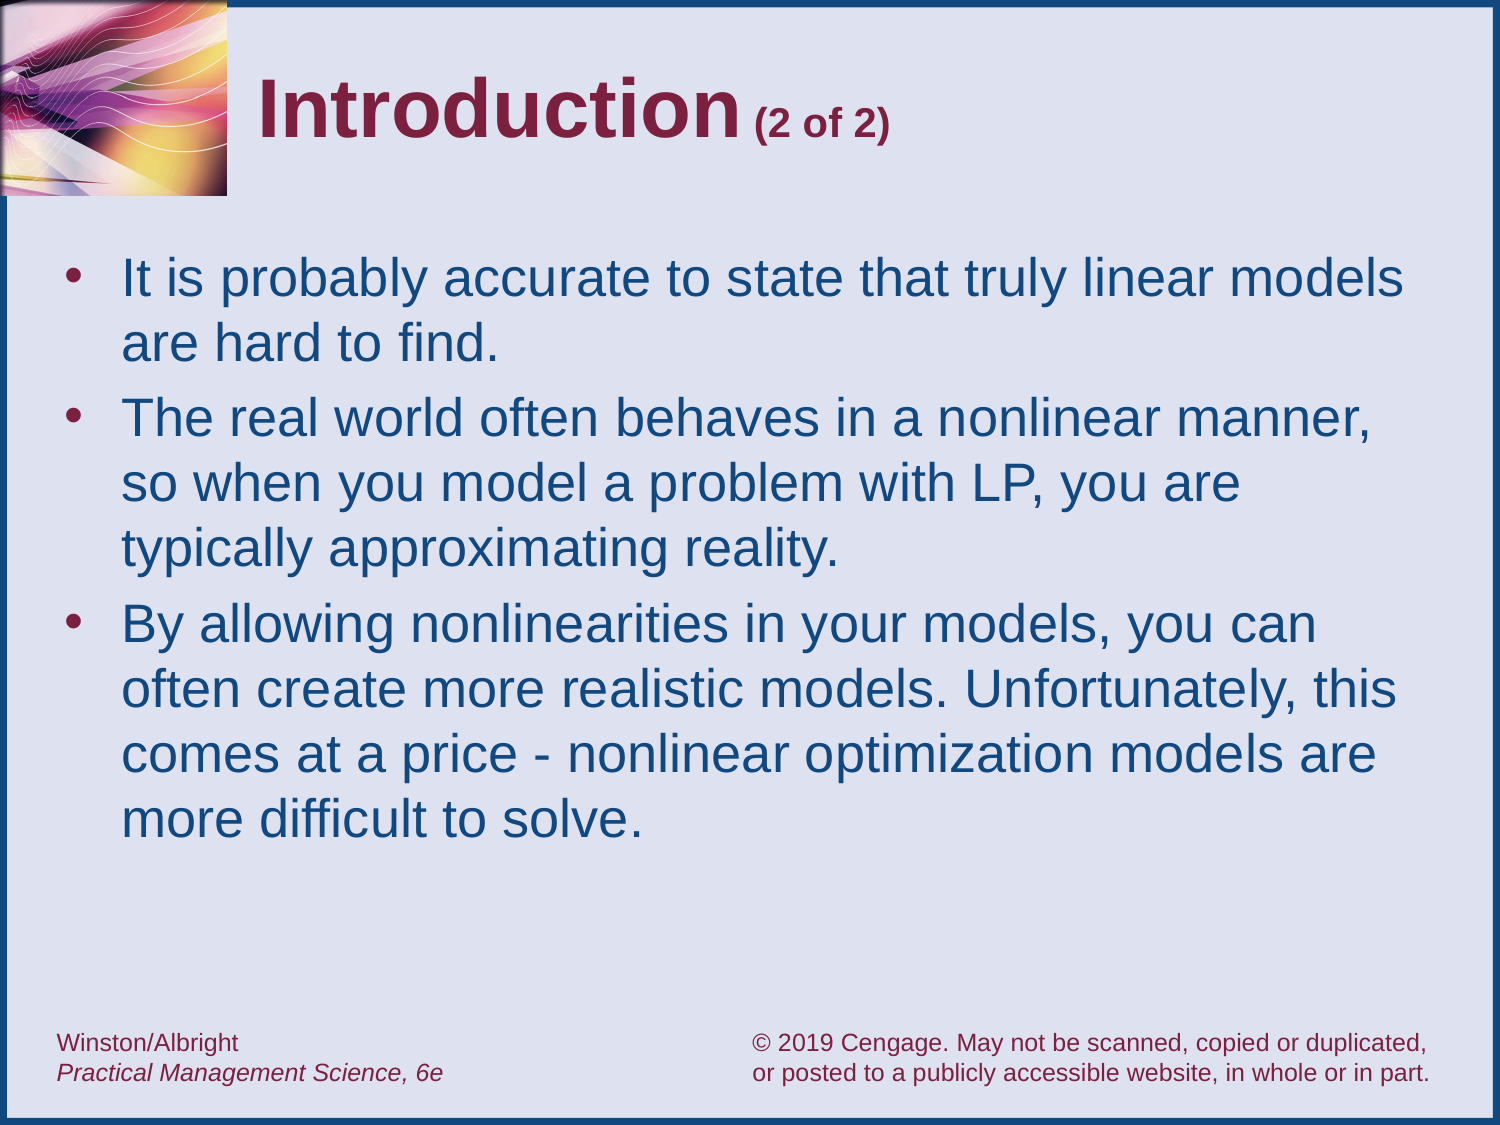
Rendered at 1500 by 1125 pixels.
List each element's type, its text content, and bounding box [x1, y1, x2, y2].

title Introduction (2 of 2) [241, 15, 1494, 193]
picture [0, 0, 227, 196]
list It is probably accurate to state that truly linear models are hard to find. The real world often behaves in a nonlinear manner, so when you model a problem with LP, you are typically approximating reality. By allowing nonlinearities in your models, you can often create more realistic models. Unfortunately, this comes at a price - nonlinear optimization models are more difficult to solve. [49, 234, 1459, 978]
